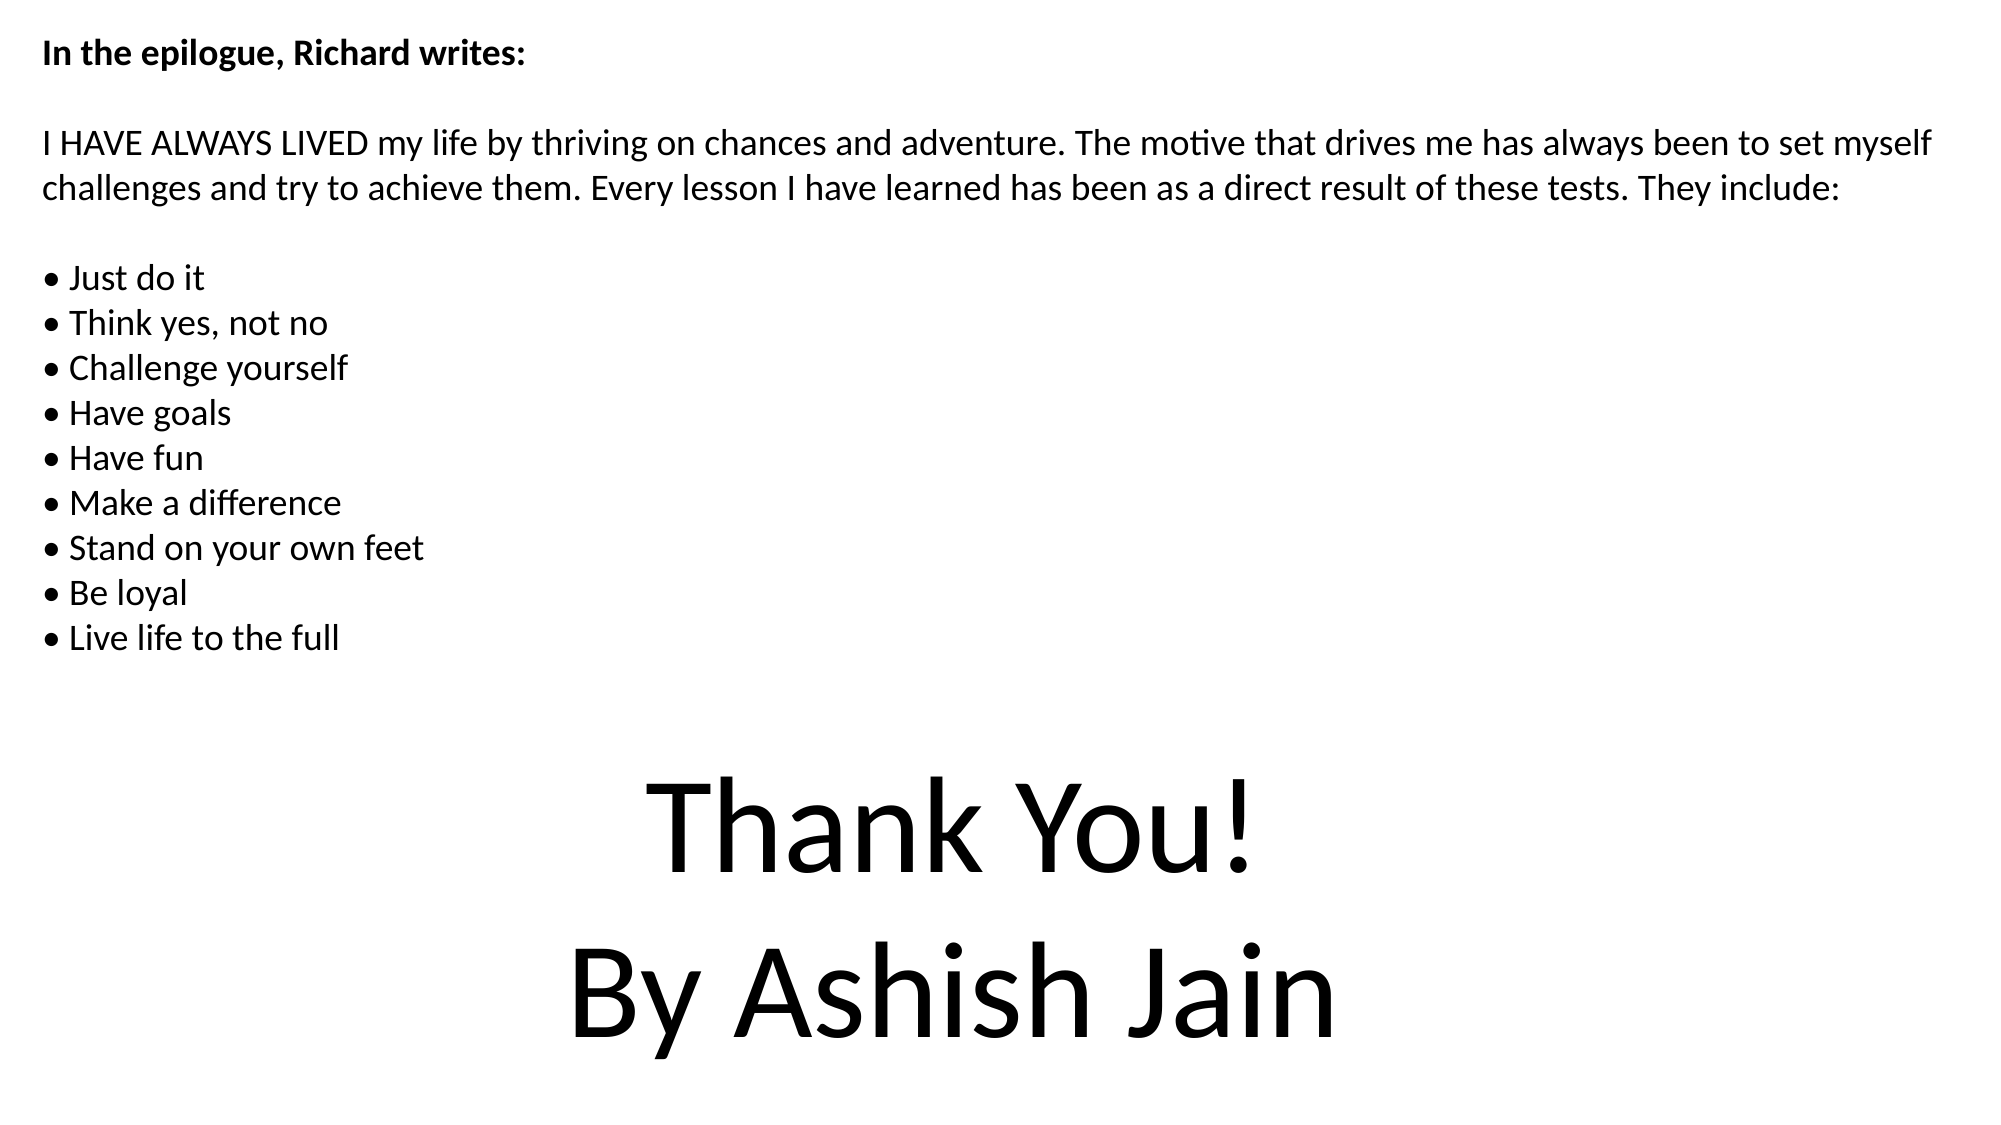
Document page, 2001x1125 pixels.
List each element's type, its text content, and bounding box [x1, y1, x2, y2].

text_box Thank You! By Ashish Jain [261, 727, 1646, 1072]
text_box In the epilogue, Richard writes: I HAVE ALWAYS LIVED my life by thriving on chances and adventure. The motive that drives me has always been to set myself challenges and try to achieve them. Every lesson I have learned has been as a direct result of these tests. They include: • Just do it • Think yes, not no • Challenge yourself • Have goals • Have fun • Make a difference • Stand on your own feet • Be loyal • Live life to the full [27, 20, 1969, 666]
